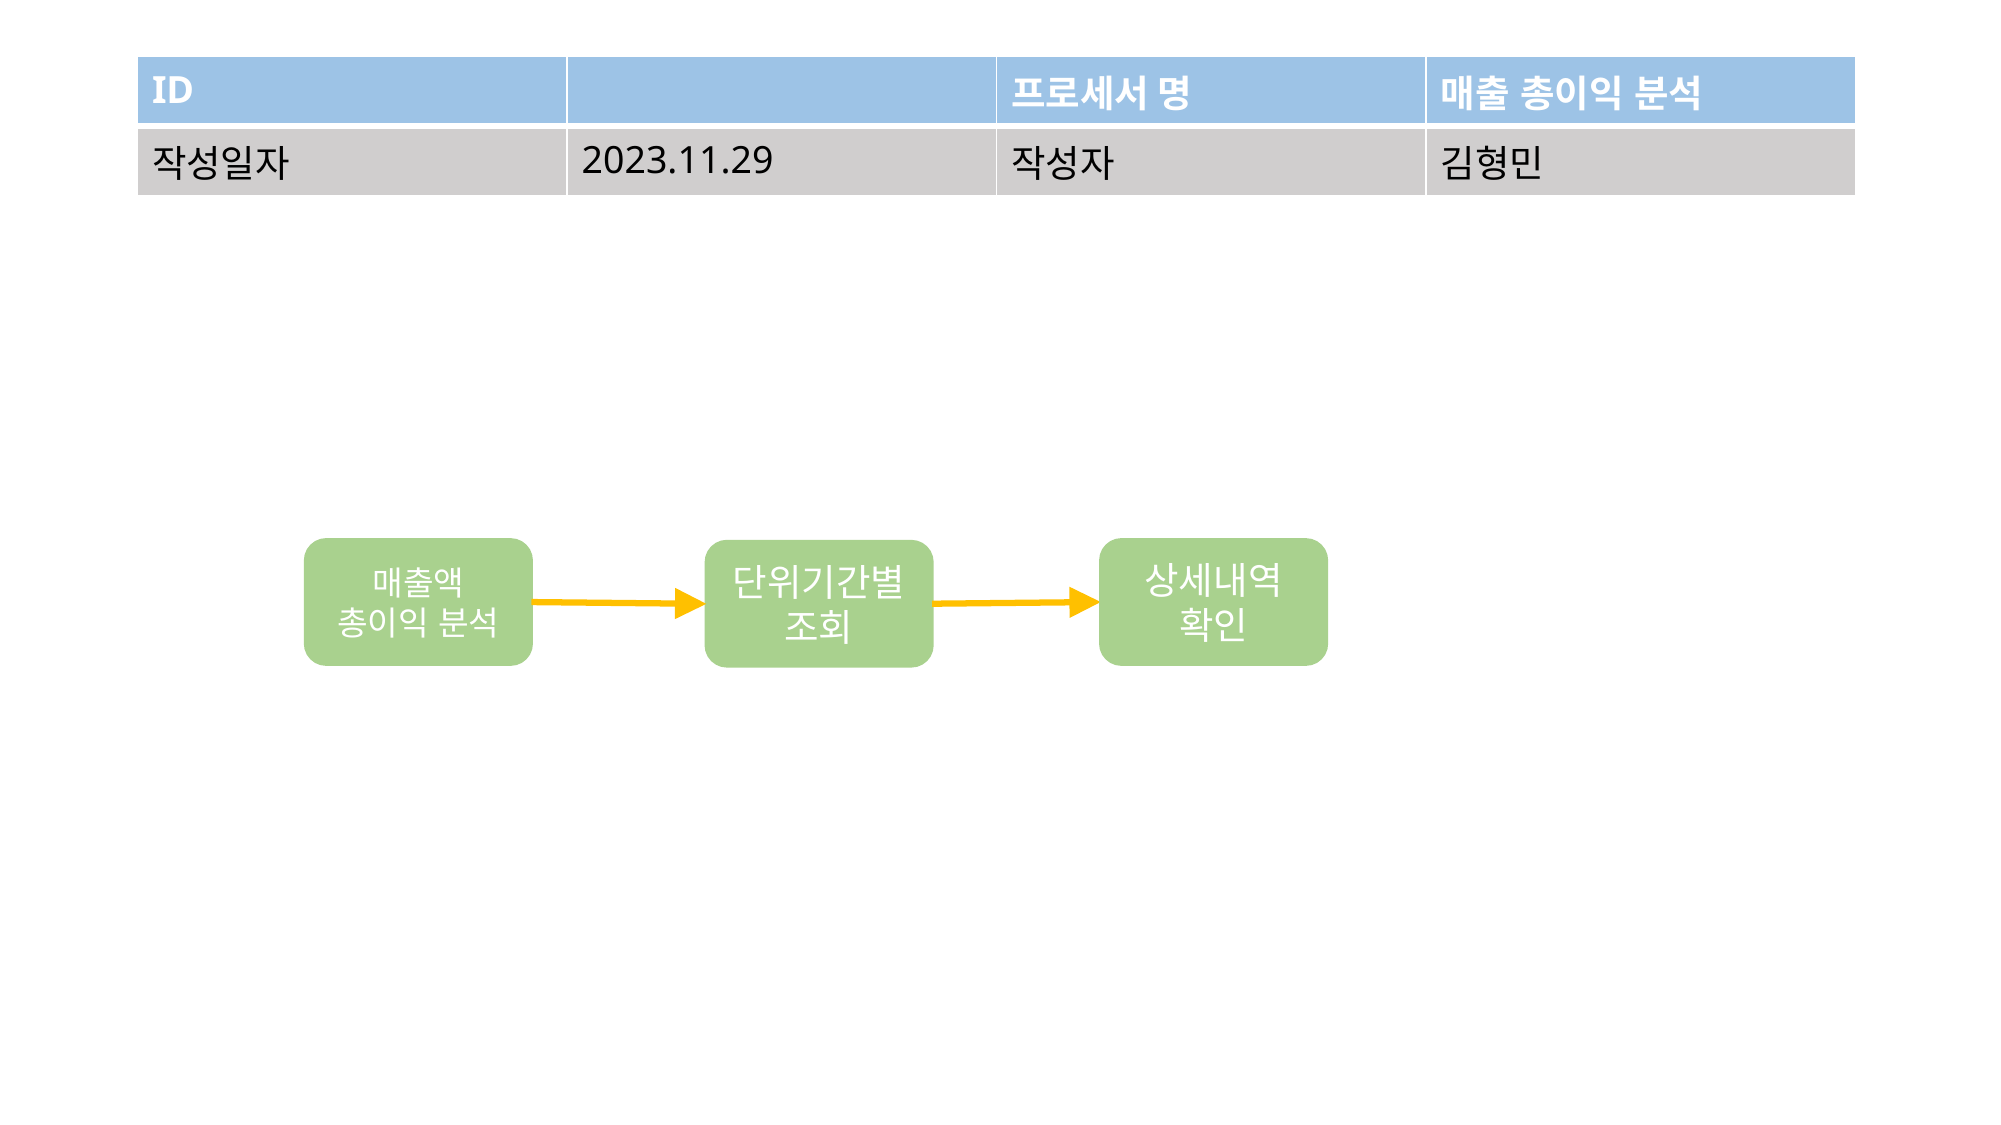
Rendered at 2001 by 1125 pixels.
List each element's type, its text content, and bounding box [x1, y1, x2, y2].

text_box 매출액 총이익 분석 [304, 538, 533, 666]
table_cell 김형민 [1427, 129, 1855, 195]
table_header ID [138, 57, 566, 123]
table_header 프로세서 명 [997, 57, 1425, 123]
text_box 상세내역 확인 [1099, 538, 1328, 666]
table_cell 작성자 [997, 129, 1425, 195]
text_box 단위기간별 조회 [705, 540, 934, 668]
table_cell 2023.11.29 [568, 129, 996, 195]
table_header [568, 57, 996, 123]
table_cell 작성일자 [138, 129, 566, 195]
table_header 매출 총이익 분석 [1427, 57, 1855, 123]
